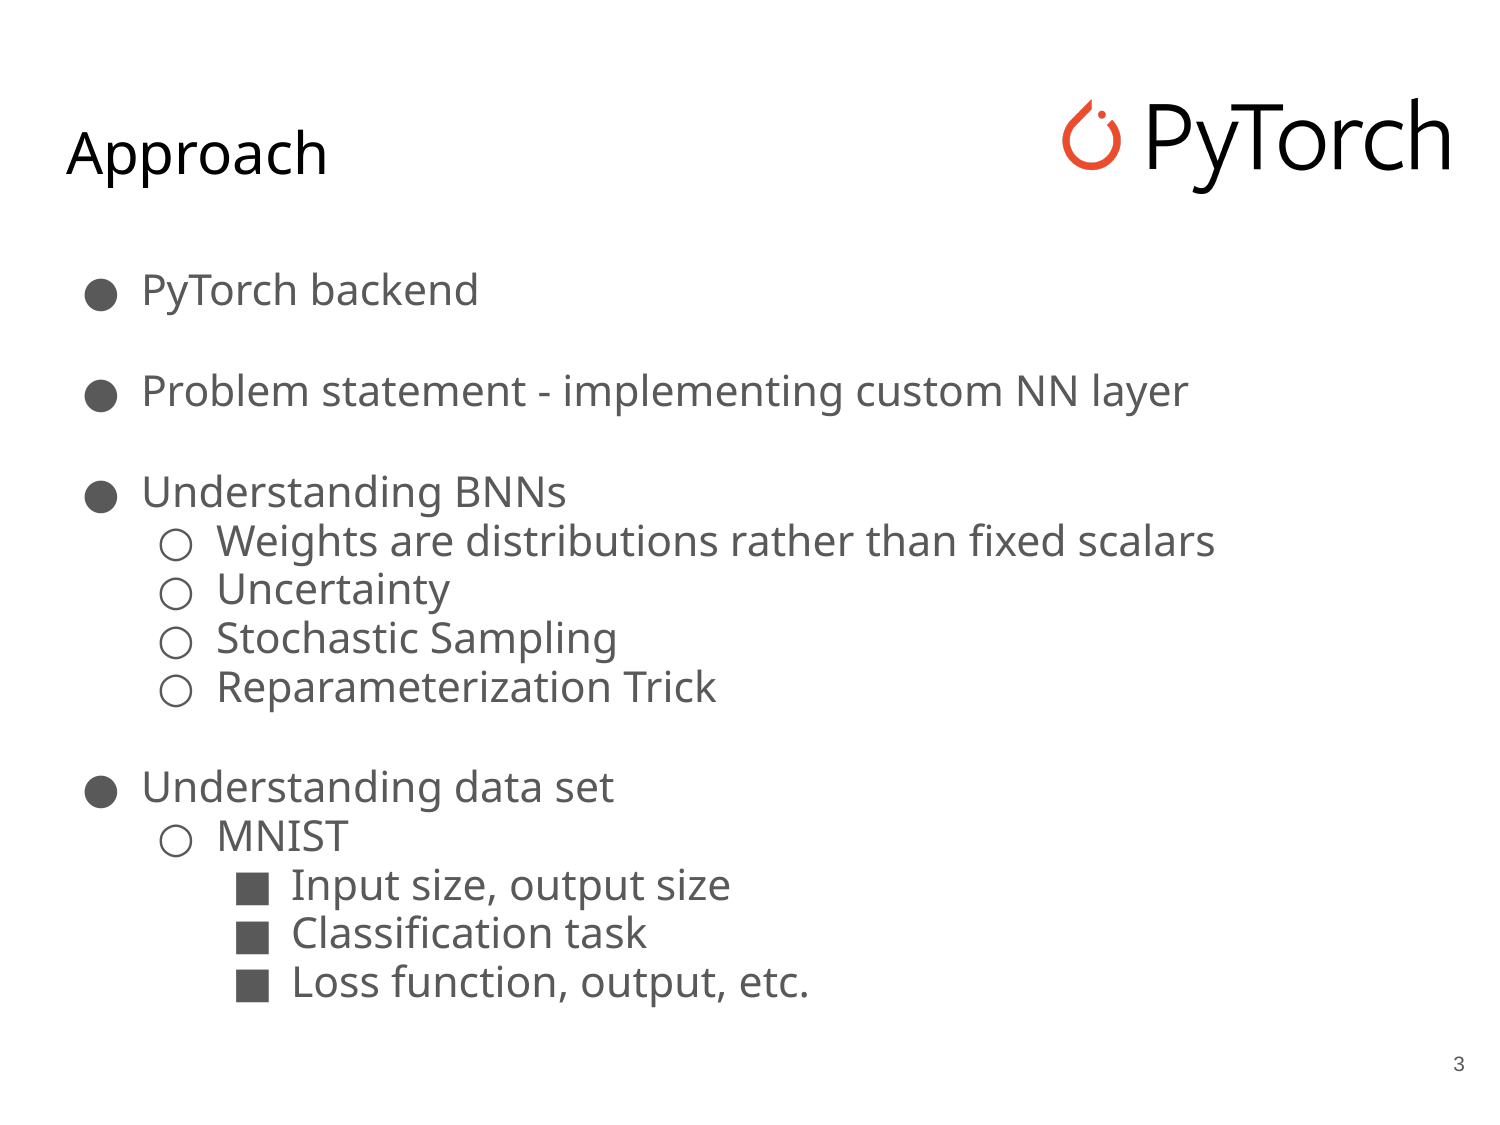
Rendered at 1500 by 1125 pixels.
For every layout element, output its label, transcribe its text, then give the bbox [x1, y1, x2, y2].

slide_number ‹#› [1389, 1019, 1480, 1106]
picture [1061, 97, 1450, 194]
list PyTorch backend Problem statement - implementing custom NN layer Understanding BNNs Weights are distributions rather than fixed scalars Uncertainty Stochastic Sampling Reparameterization Trick Understanding data set MNIST Input size, output size Classification task Loss function, output, etc. [51, 252, 1449, 1106]
title Approach [51, 97, 1449, 223]
